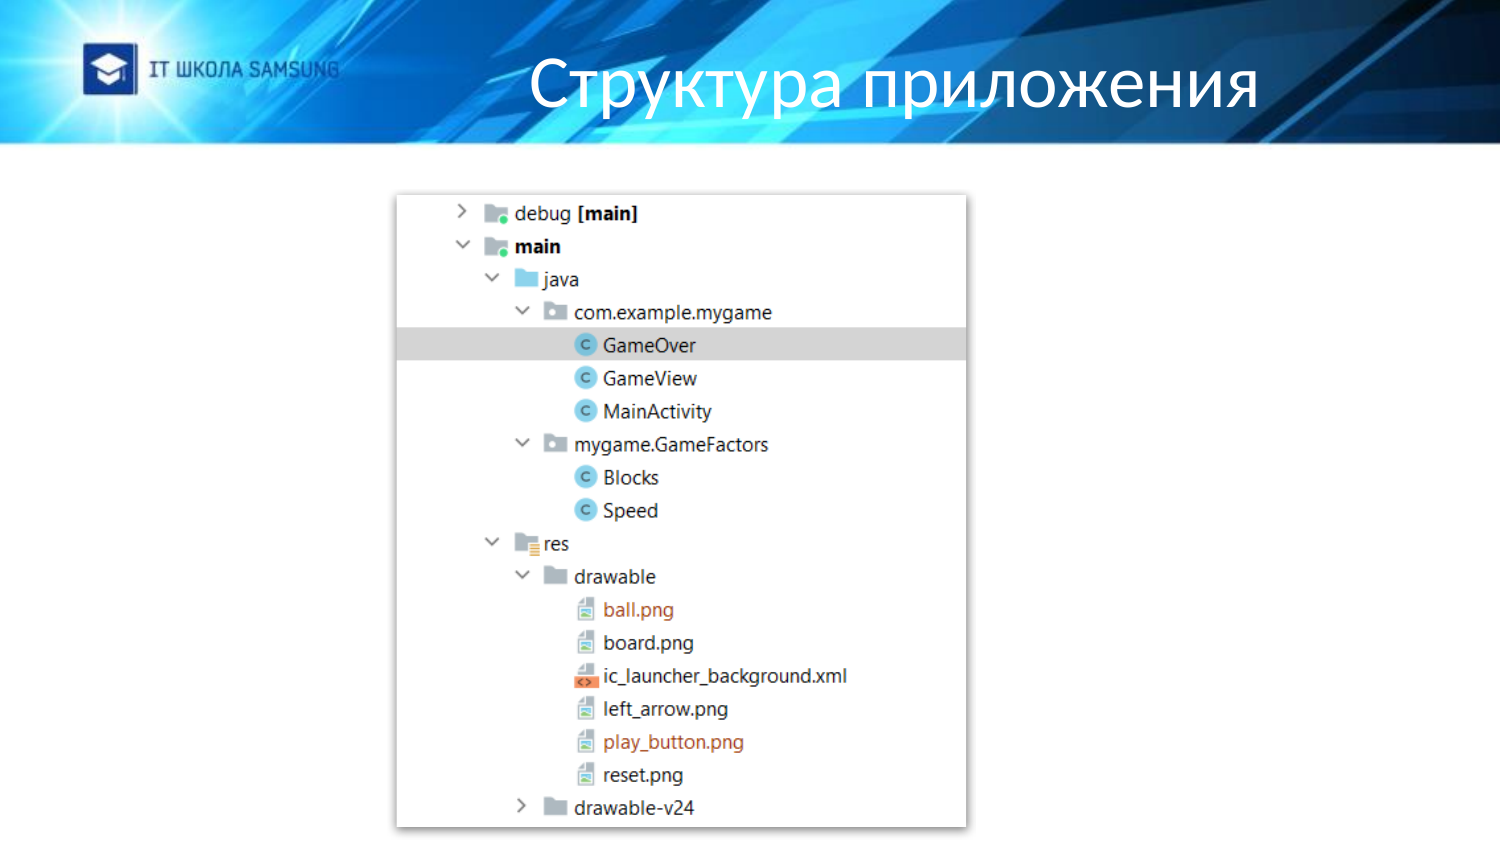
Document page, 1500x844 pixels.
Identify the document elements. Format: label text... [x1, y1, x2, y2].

title Структура приложения [364, 21, 1427, 135]
picture [0, 0, 1500, 844]
